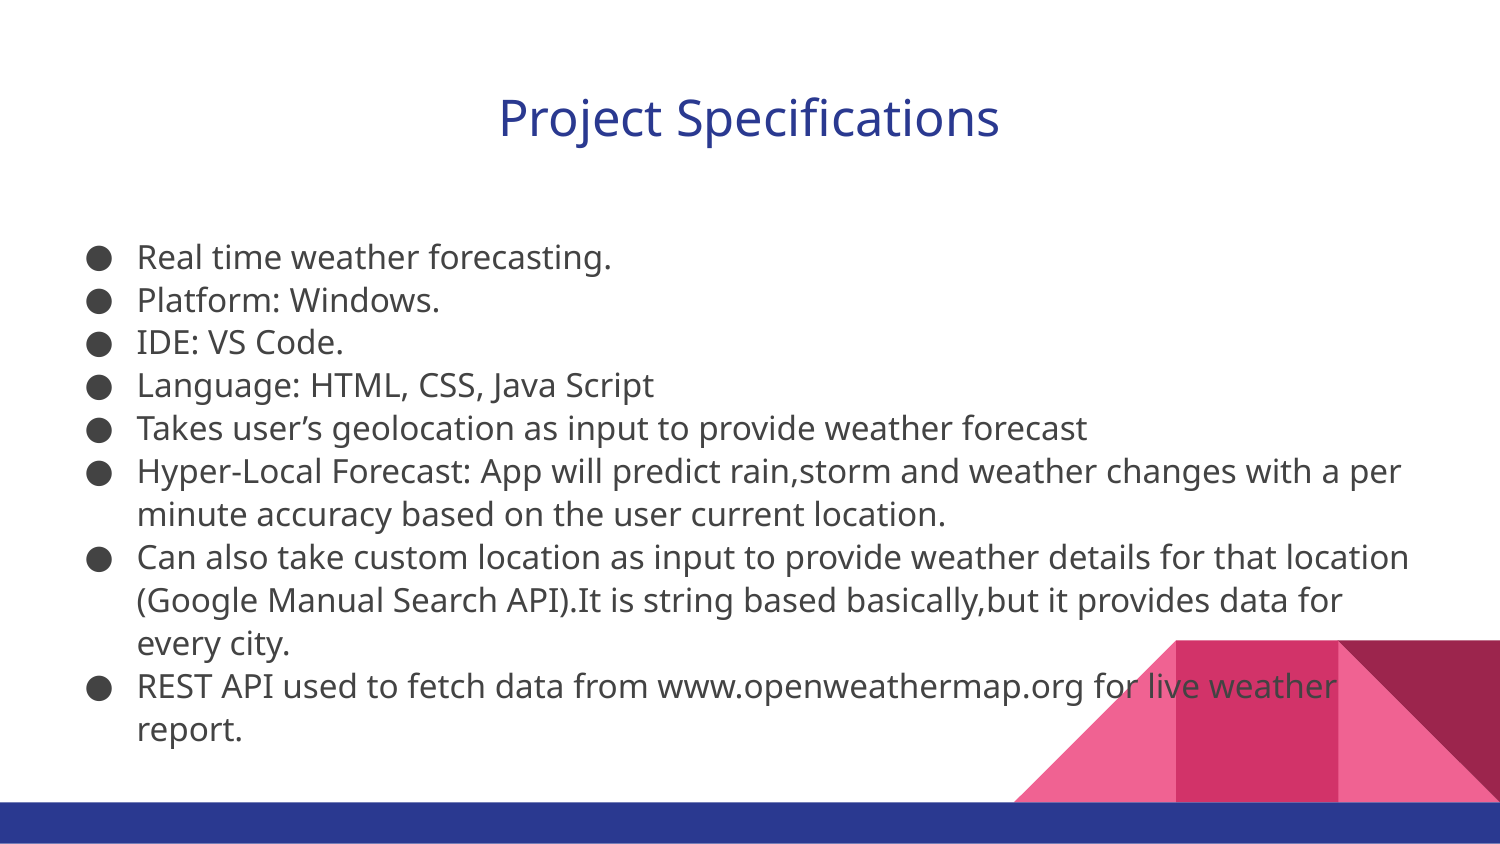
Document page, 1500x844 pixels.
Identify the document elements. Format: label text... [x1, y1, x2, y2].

title Project Specifications [51, 67, 1449, 167]
list Real time weather forecasting. Platform: Windows. IDE: VS Code. Language: HTML, CSS, Java Script Takes user’s geolocation as input to provide weather forecast Hyper-Local Forecast: App will predict rain,storm and weather changes with a per minute accuracy based on the user current location. Can also take custom location as input to provide weather details for that location (Google Manual Search API).It is string based basically,but it provides data for every city. REST API used to fetch data from www.openweathermap.org for live weather report. [51, 219, 1449, 766]
